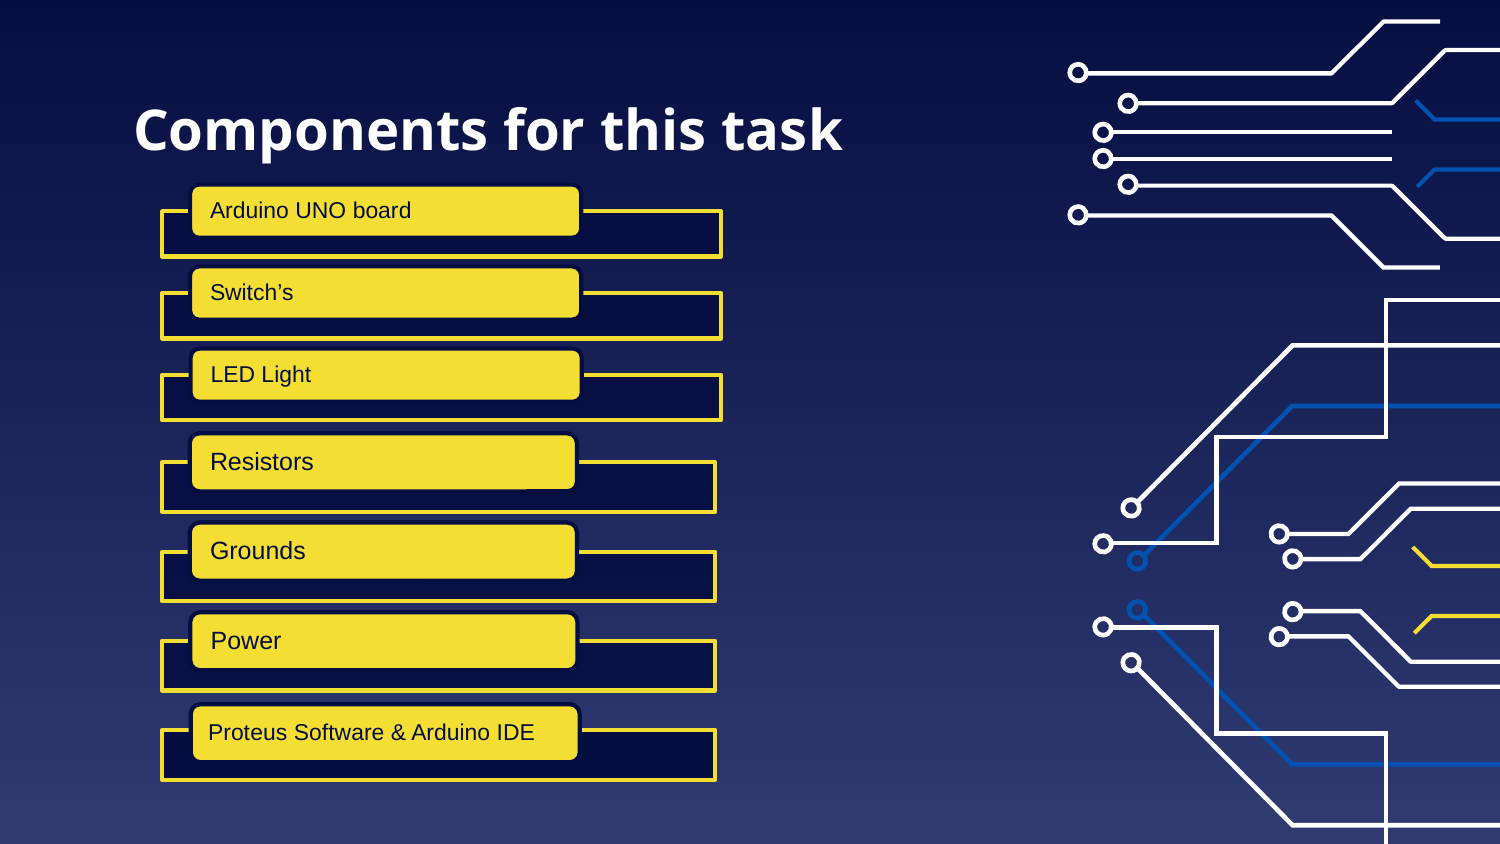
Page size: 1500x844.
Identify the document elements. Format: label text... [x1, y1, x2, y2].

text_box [190, 703, 581, 763]
title Components for this task [118, 88, 999, 167]
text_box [161, 182, 722, 423]
text_box [160, 728, 717, 782]
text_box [1094, 299, 1500, 844]
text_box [161, 428, 716, 696]
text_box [1069, 19, 1500, 270]
